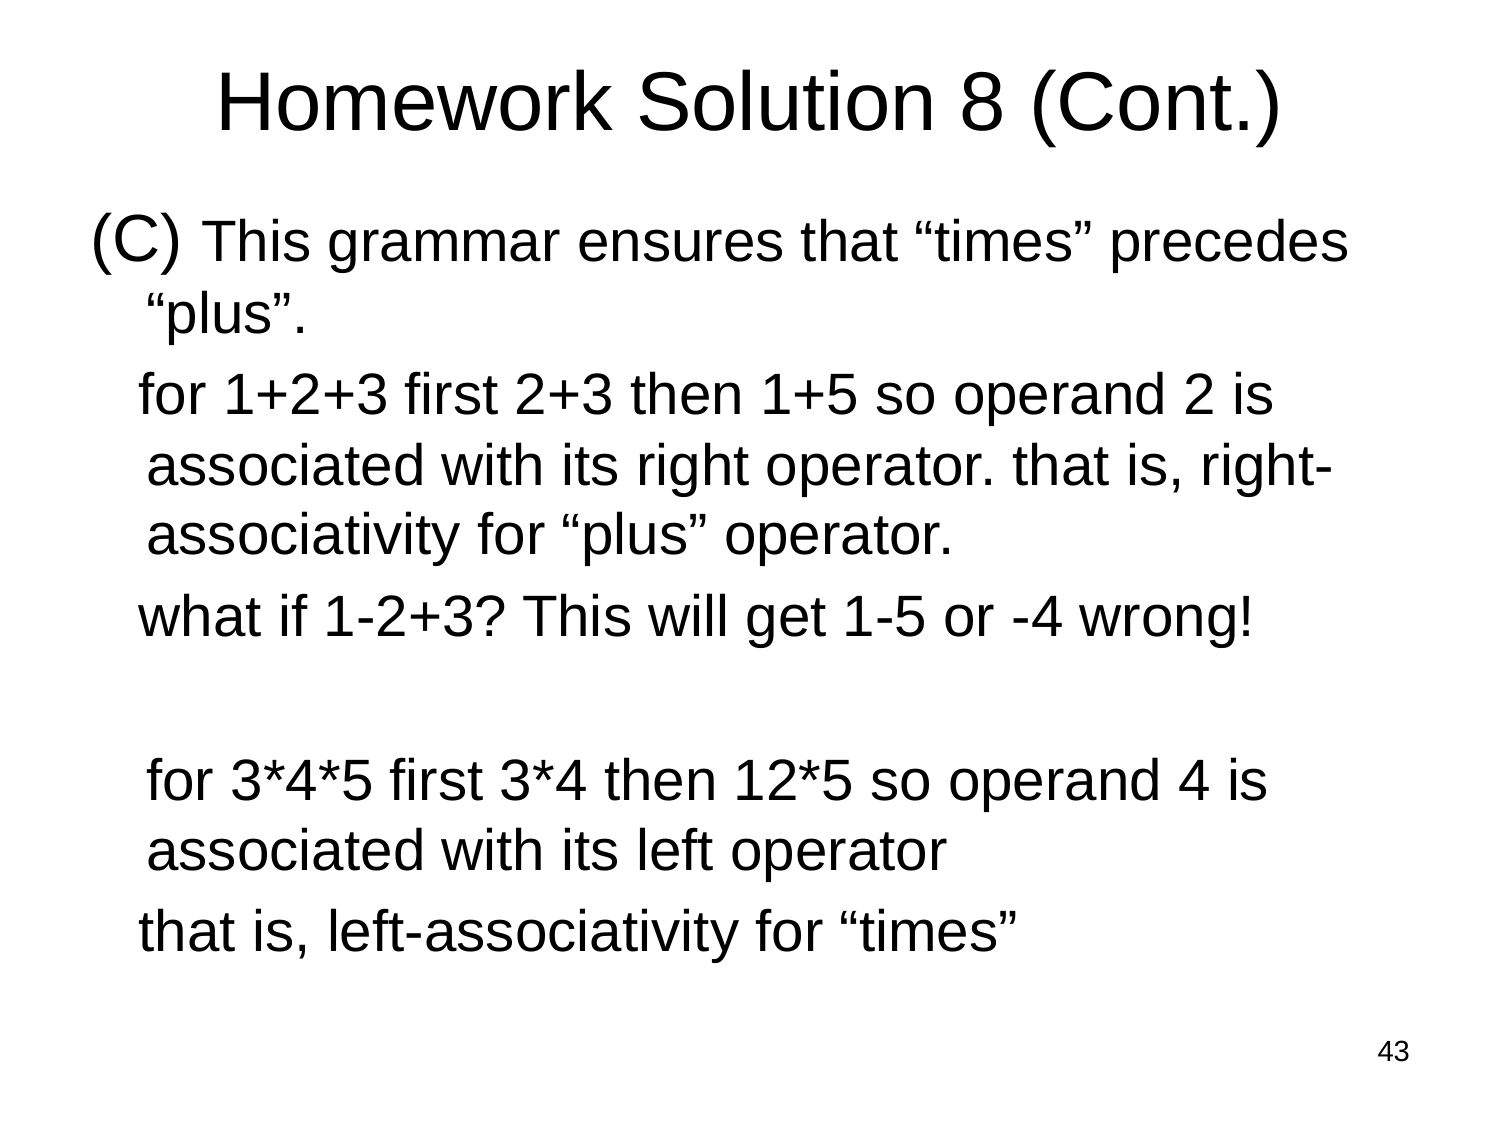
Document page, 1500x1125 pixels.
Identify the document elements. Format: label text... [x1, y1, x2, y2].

list (C) This grammar ensures that “times” precedes “plus”. for 1+2+3 first 2+3 then 1+5 so operand 2 is associated with its right operator. that is, right-associativity for “plus” operator. what if 1-2+3? This will get 1-5 or -4 wrong! for 3*4*5 first 3*4 then 12*5 so operand 4 is associated with its left operator that is, left-associativity for “times” [75, 187, 1425, 1005]
title Homework Solution 8 (Cont.) [75, 45, 1425, 150]
slide_number 43 [1074, 1024, 1426, 1103]
